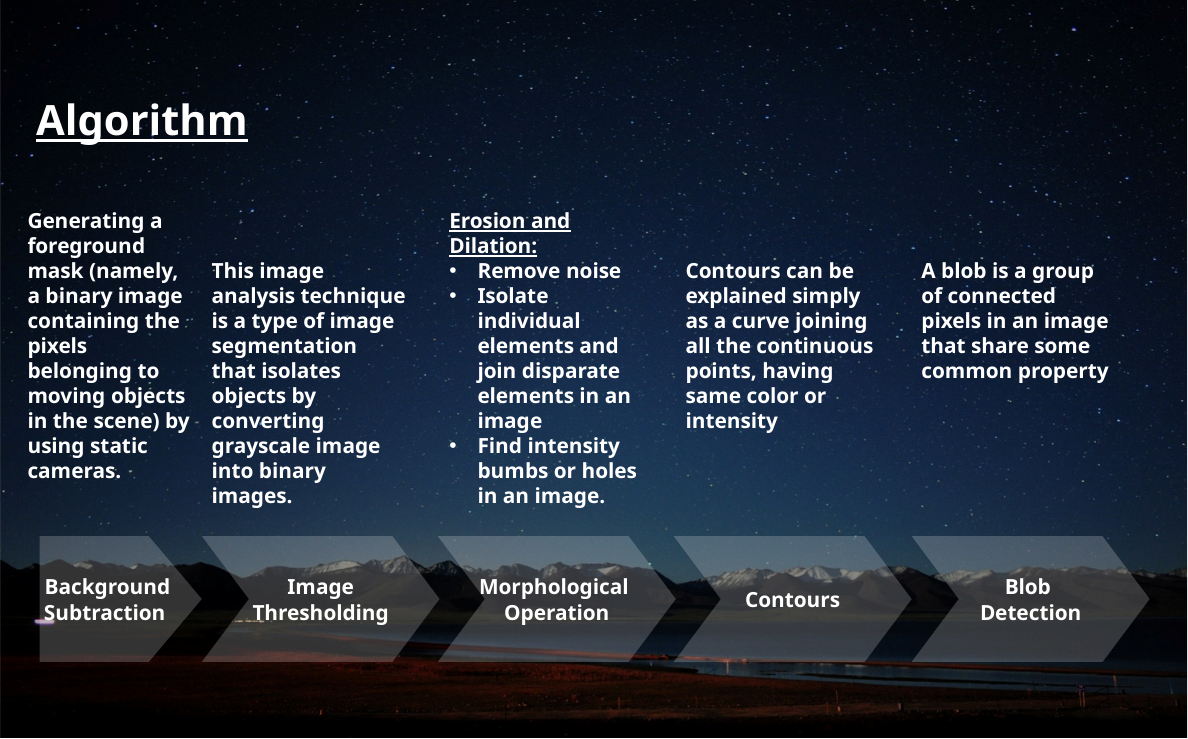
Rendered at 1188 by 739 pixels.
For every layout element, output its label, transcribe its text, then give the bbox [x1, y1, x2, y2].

text_box Background Subtraction [39, 536, 202, 662]
picture [0, 0, 1188, 738]
text_box Algorithm [21, 86, 263, 202]
text_box Image Thresholding [201, 536, 440, 662]
text_box This image analysis technique is a type of image segmentation that isolates objects by converting grayscale image into binary images. [201, 253, 416, 513]
text_box Contours [673, 536, 912, 663]
text_box Erosion and Dilation: Remove noise Isolate individual elements and join disparate elements in an image Find intensity bumbs or holes in an image. [439, 202, 654, 513]
text_box Contours can be explained simply as a curve joining all the continuous points, having same color or intensity [675, 253, 890, 438]
text_box Blob Detection [911, 536, 1150, 662]
text_box A blob is a group of connected pixels in an image that share some common property [911, 253, 1126, 388]
text_box Generating a foreground mask (namely, a binary image containing the pixels belonging to moving objects in the scene) by using static cameras. [17, 202, 202, 488]
text_box Morphological Operation [437, 536, 676, 662]
